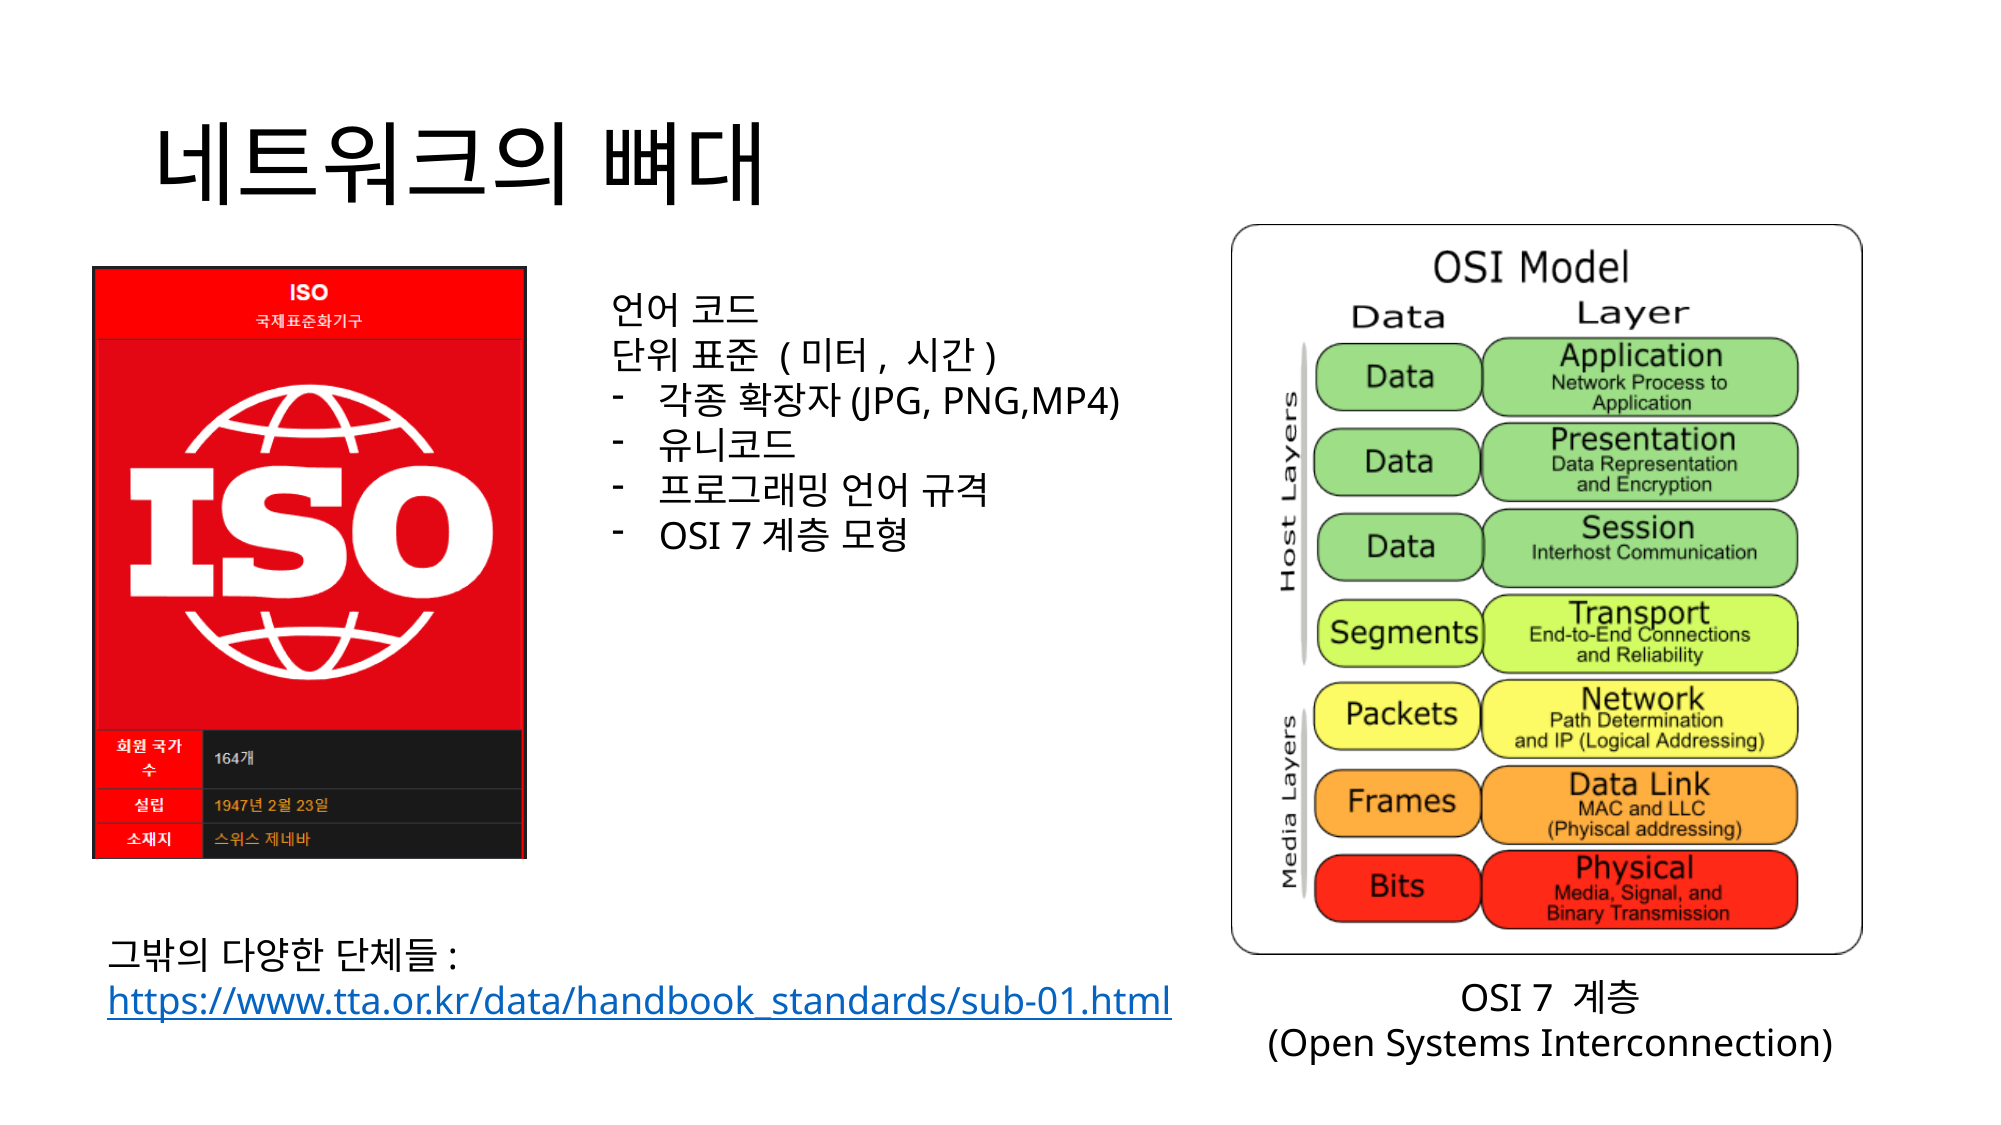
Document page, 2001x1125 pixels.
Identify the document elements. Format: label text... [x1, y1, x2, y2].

picture [1231, 224, 1863, 955]
title 네트워크의 뼈대 [137, 59, 1863, 278]
text_box OSI 7 계층 (Open Systems Interconnection) [1248, 966, 1854, 1072]
text_box 언어 코드 단위 표준 (미터, 시간) 각종 확장자(JPG, PNG,MP4) 유니코드 프로그래밍 언어 규격 OSI 7계층 모형 [597, 280, 1137, 565]
text_box 그밖의 다양한 단체들: https://www.tta.or.kr/data/handbook_standards/sub-01.html [92, 924, 1239, 1081]
picture [92, 266, 527, 859]
